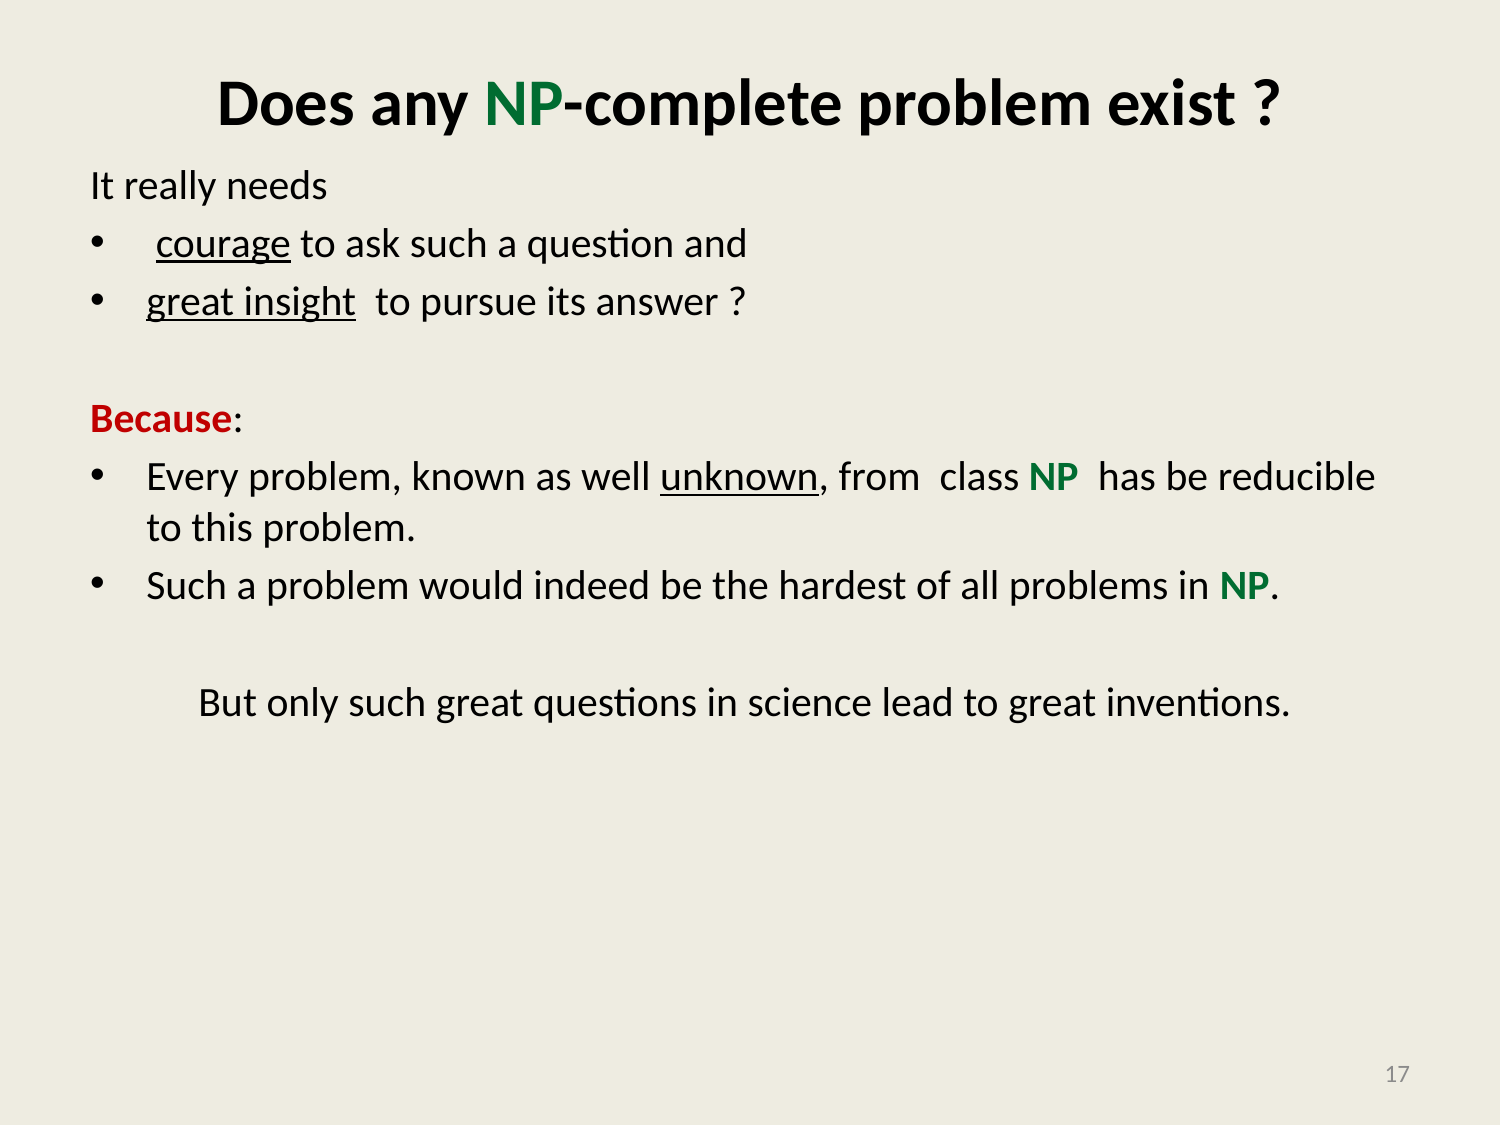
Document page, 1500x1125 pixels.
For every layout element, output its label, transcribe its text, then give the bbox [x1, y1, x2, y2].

list It really needs courage to ask such a question and great insight to pursue its answer ? Because: Every problem, known as well unknown, from class NP has be reducible to this problem. Such a problem would indeed be the hardest of all problems in NP. But only such great questions in science lead to great inventions. [75, 149, 1425, 1005]
slide_number 17 [1074, 1042, 1425, 1103]
title Does any NP-complete problem exist ? [75, 45, 1425, 149]
